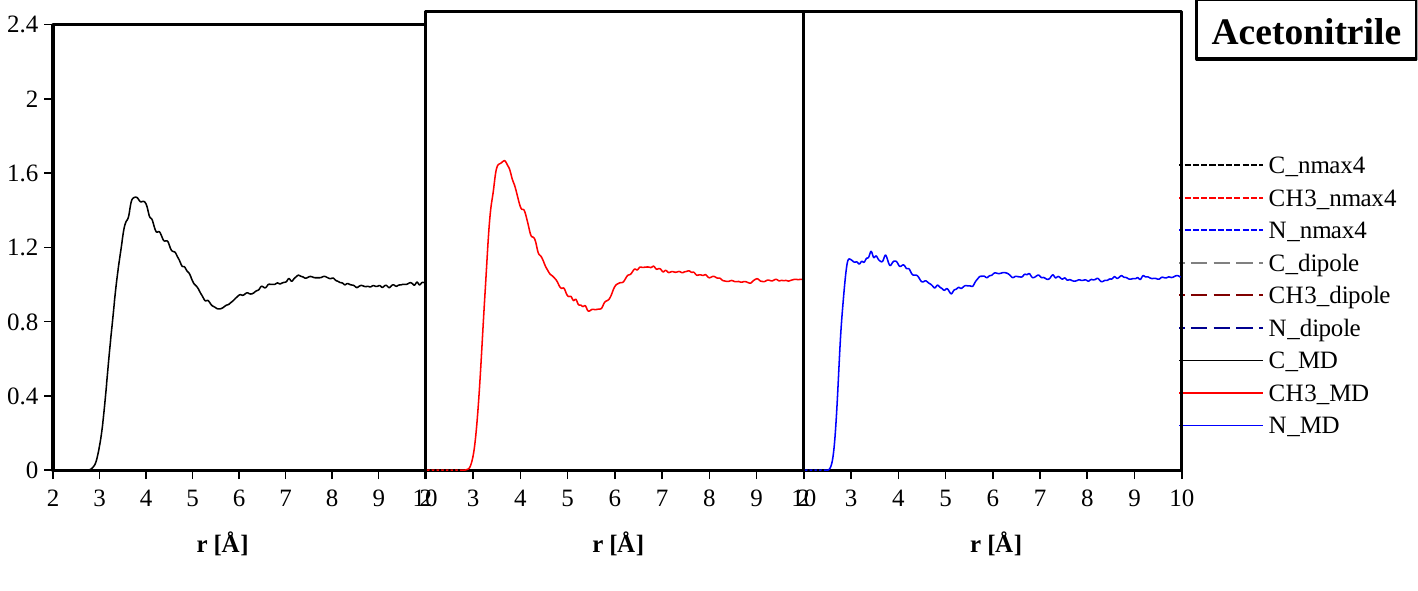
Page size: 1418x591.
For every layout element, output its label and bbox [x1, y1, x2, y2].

chart [0, 0, 1418, 591]
